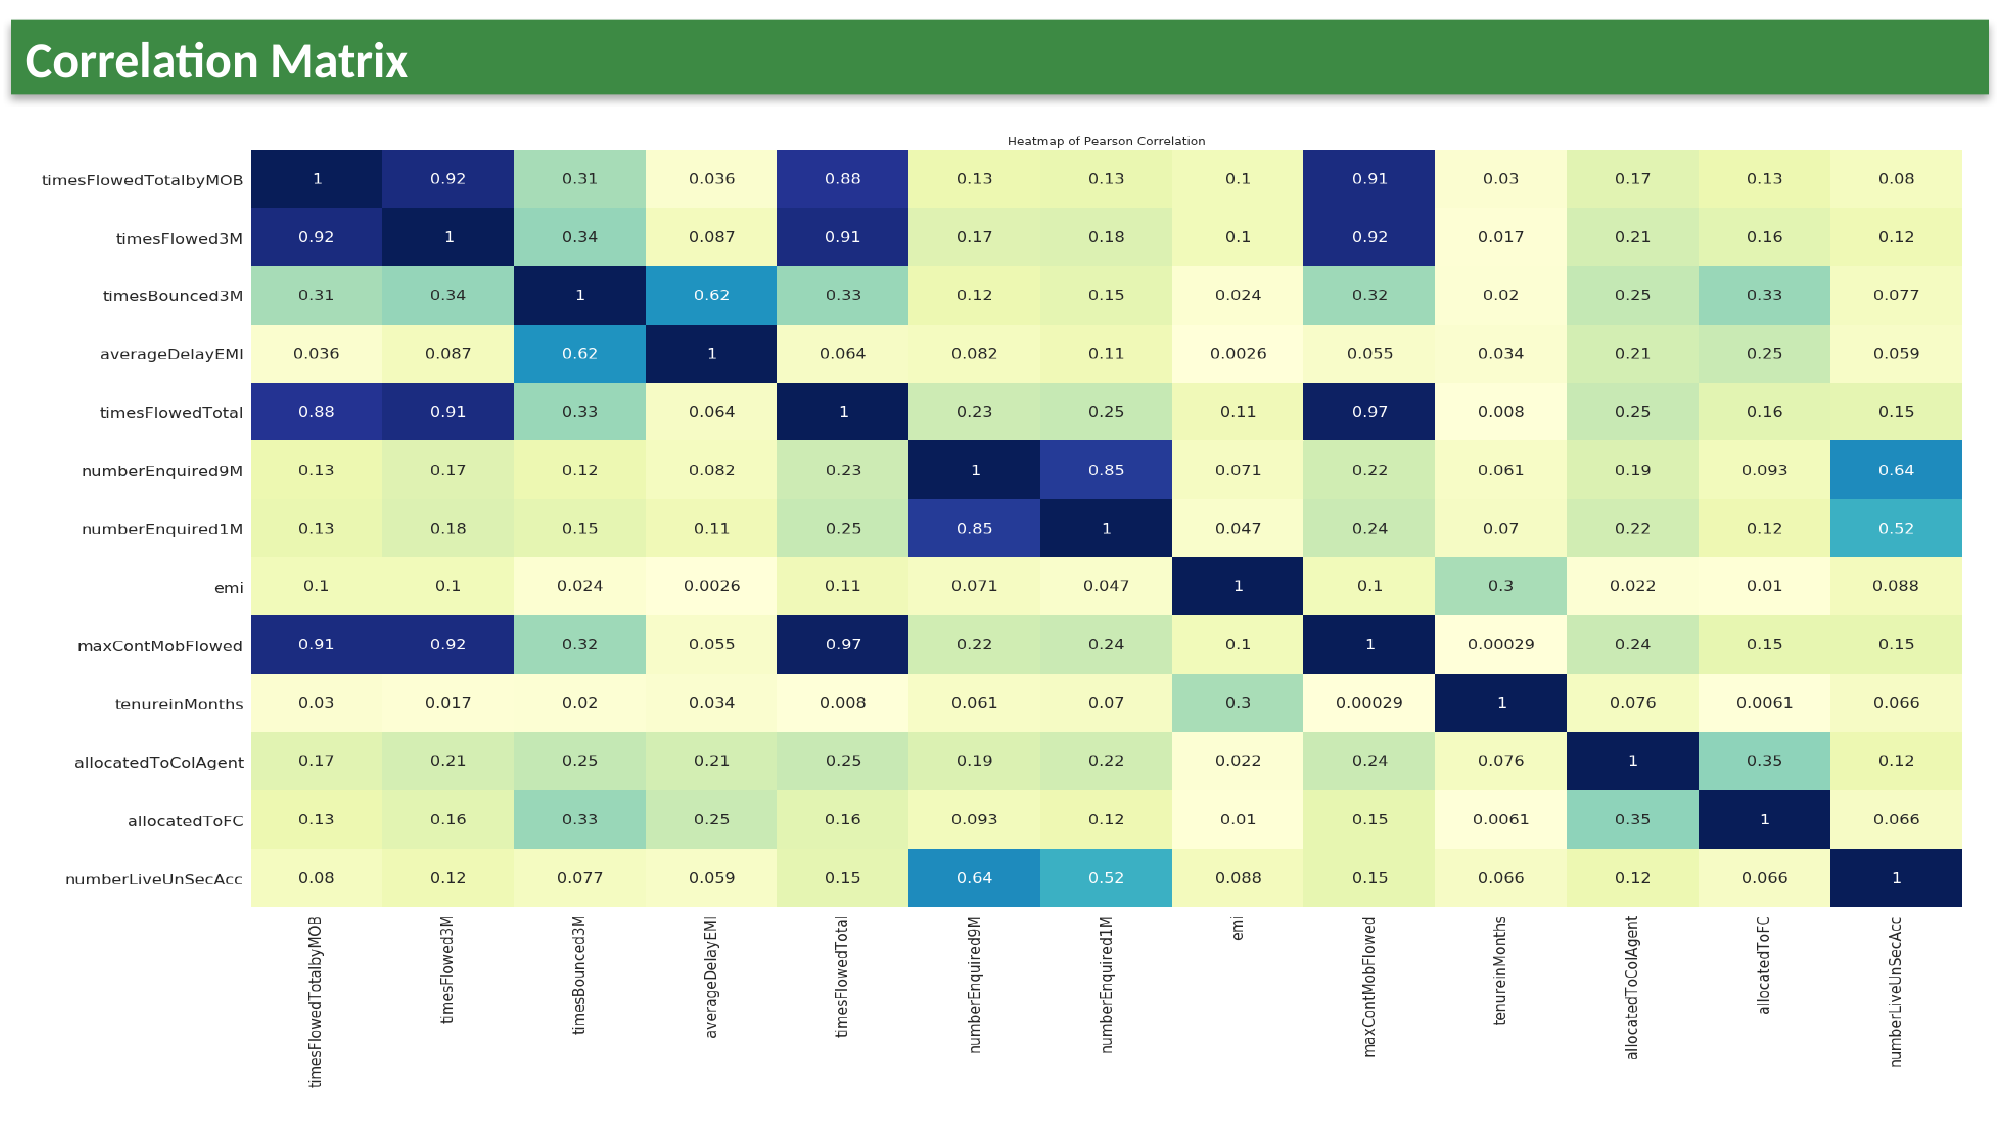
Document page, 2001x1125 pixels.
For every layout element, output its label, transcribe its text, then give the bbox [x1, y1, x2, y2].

picture [34, 130, 1973, 1092]
text_box Correlation Matrix [11, 19, 1989, 95]
